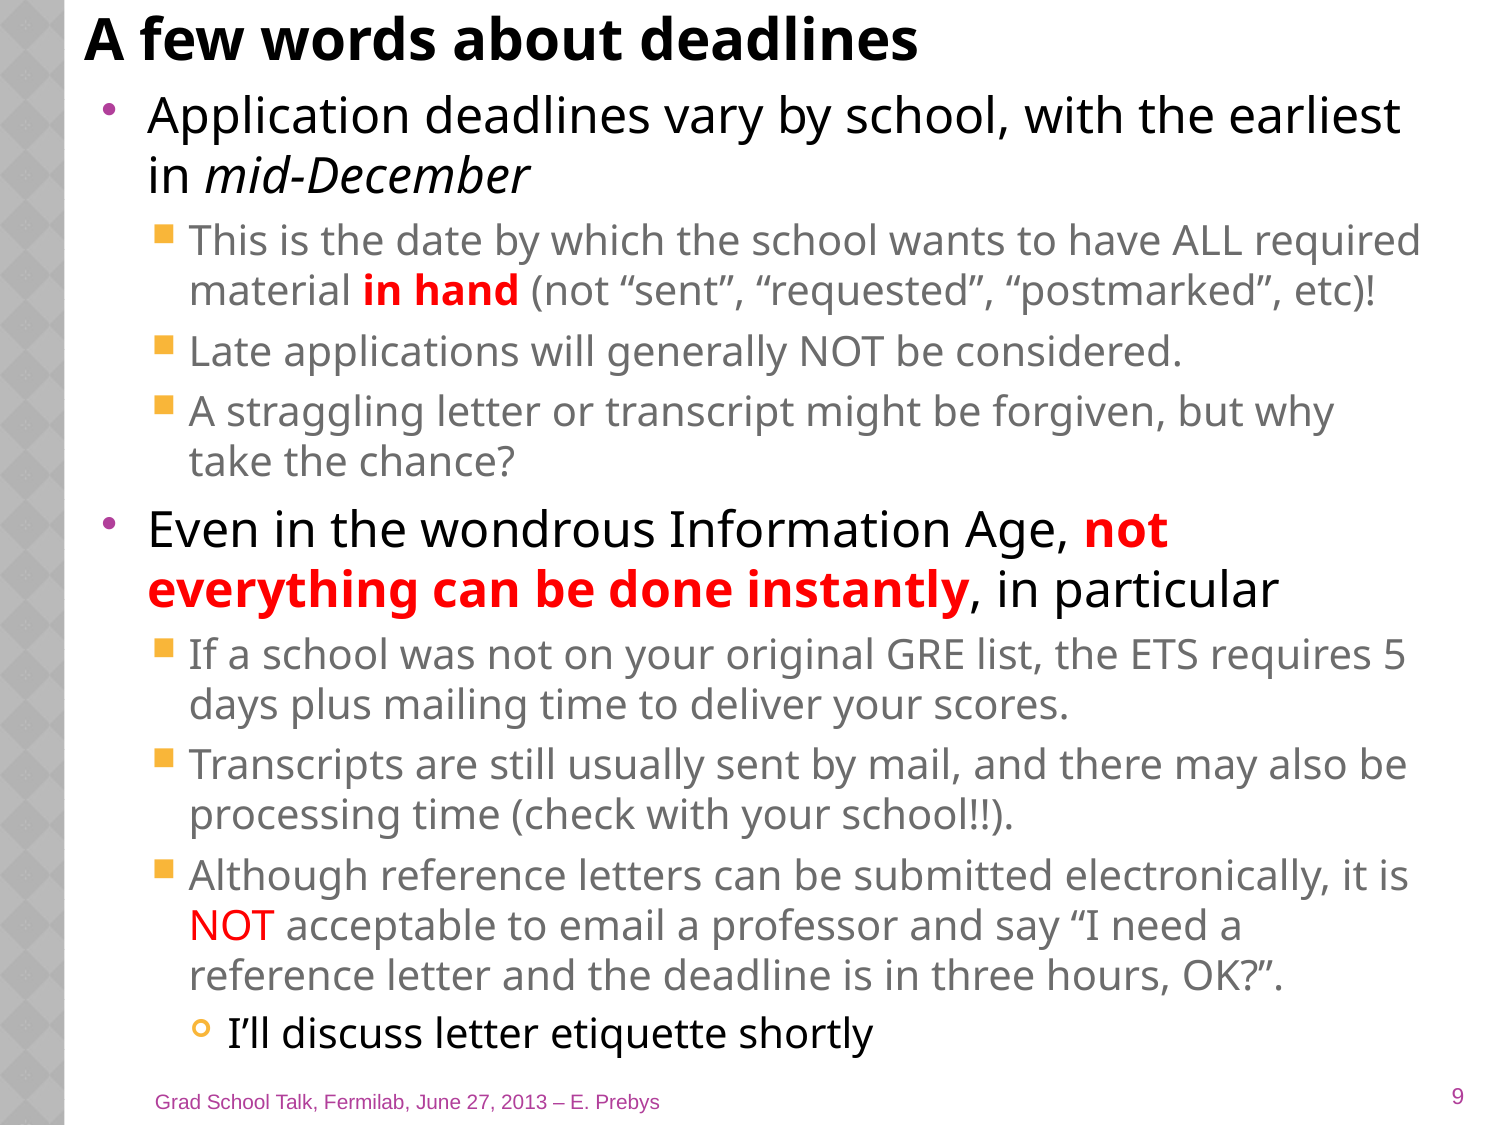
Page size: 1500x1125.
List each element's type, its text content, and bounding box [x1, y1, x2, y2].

list Application deadlines vary by school, with the earliest in mid-December This is the date by which the school wants to have ALL required material in hand (not “sent”, “requested”, “postmarked”, etc)! Late applications will generally NOT be considered. A straggling letter or transcript might be forgiven, but why take the chance? Even in the wondrous Information Age, not everything can be done instantly, in particular If a school was not on your original GRE list, the ETS requires 5 days plus mailing time to deliver your scores. Transcripts are still usually sent by mail, and there may also be processing time (check with your school!!). Although reference letters can be submitted electronically, it is NOT acceptable to email a professor and say “I need a reference letter and the deadline is in three hours, OK?”. I’ll discuss letter etiquette shortly [87, 75, 1443, 668]
title A few words about deadlines [77, 0, 1433, 73]
slide_number 9 [1367, 1071, 1465, 1110]
footer Grad School Talk, Fermilab, June 27, 2013 – E. Prebys [75, 1075, 675, 1114]
